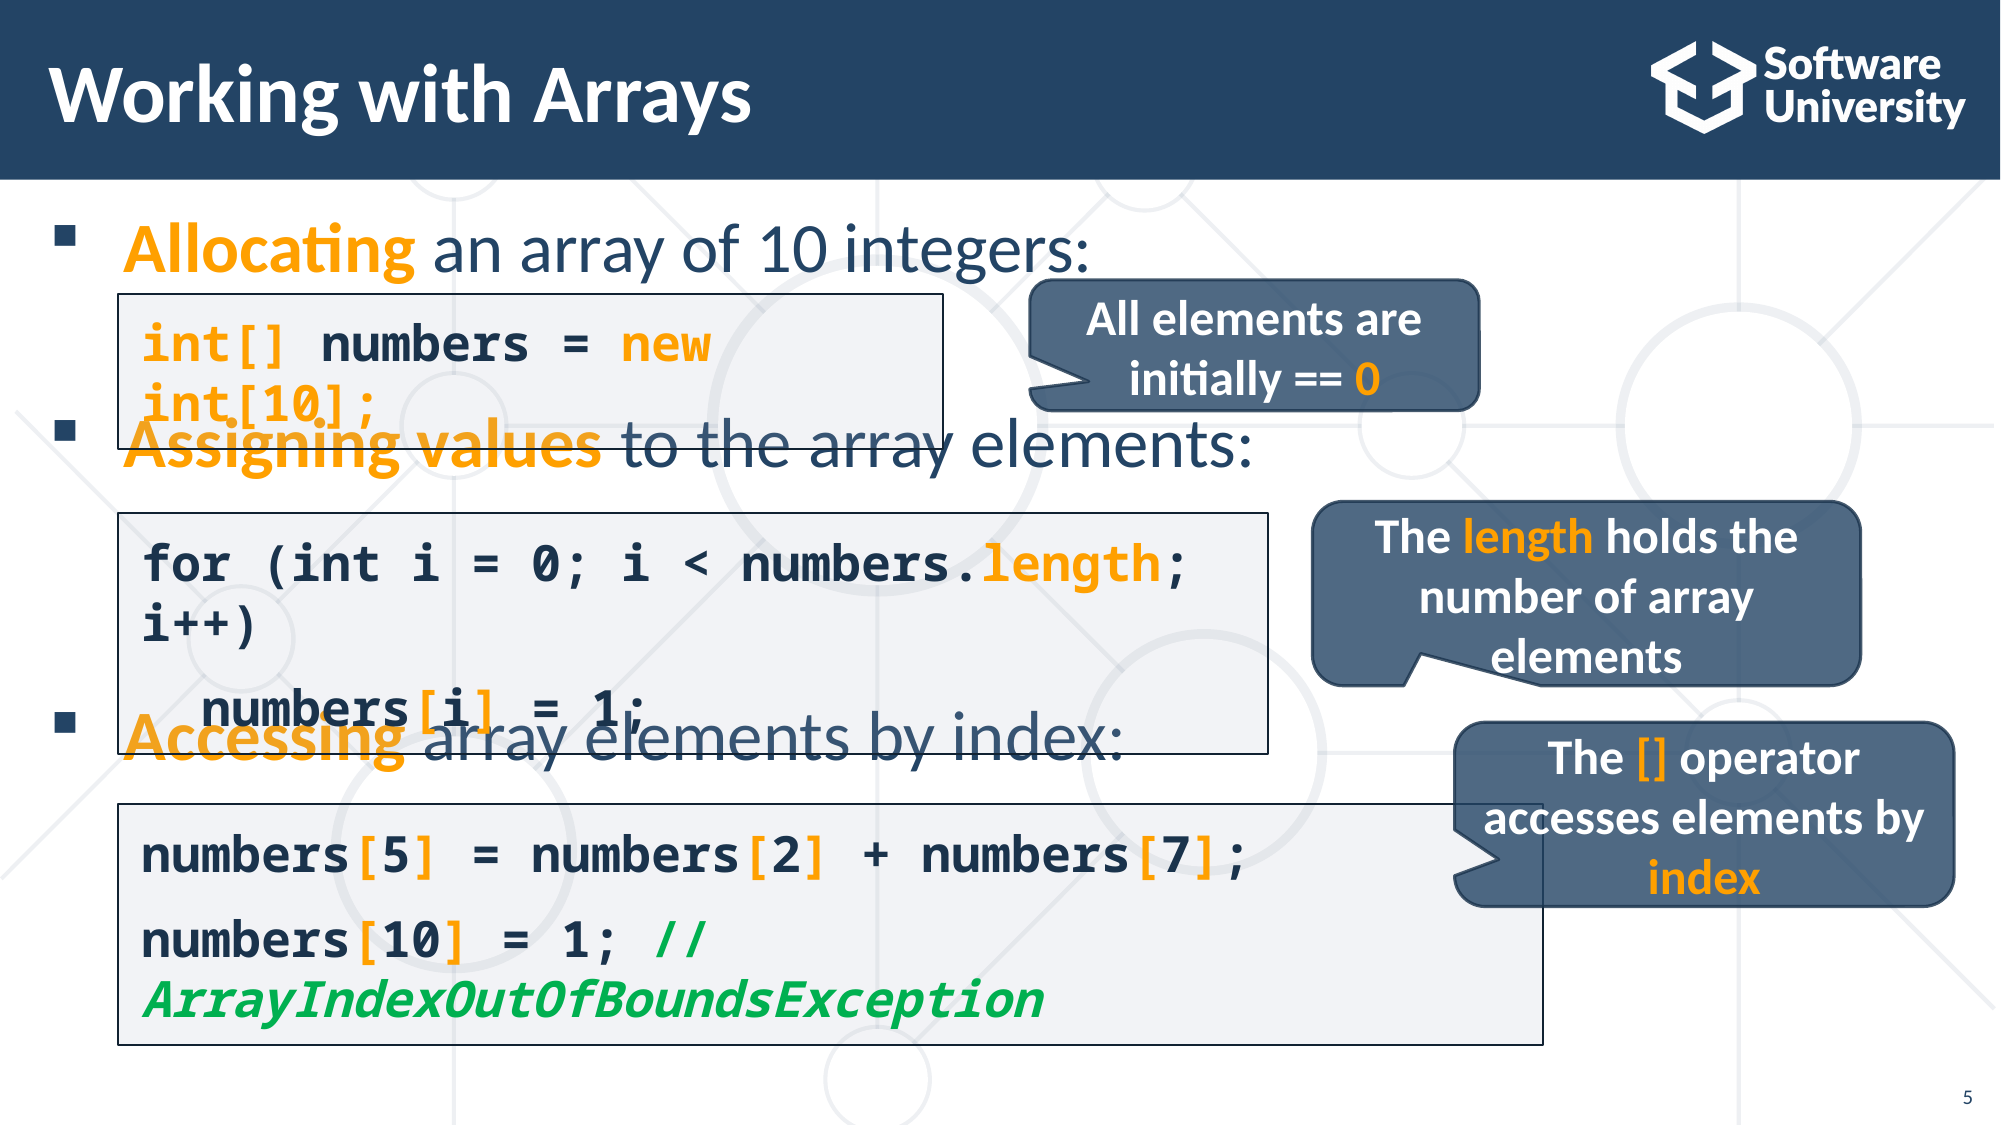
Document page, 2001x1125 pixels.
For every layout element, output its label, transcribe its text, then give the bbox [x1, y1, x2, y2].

text_box 5 [1927, 1067, 1989, 1117]
text_box for (int i = 0; i < numbers.length; i++) numbers[i] = 1; [118, 513, 1268, 754]
picture [1651, 41, 1966, 134]
title Working with Arrays [31, 16, 1625, 162]
text_box numbers[5] = numbers[2] + numbers[7]; numbers[10] = 1; // ArrayIndexOutOfBoundsException [117, 804, 1543, 1045]
text_box All elements are initially == 0 [1027, 277, 1482, 413]
text_box int[] numbers = new int[10]; [117, 293, 943, 450]
text_box The length holds the number of array elements [1310, 499, 1863, 688]
list Allocating an array of 10 integers: Assigning values to the array elements: Accessing array elements by index: [31, 196, 1969, 1109]
text_box The [] operator accesses elements by index [1452, 720, 1957, 909]
